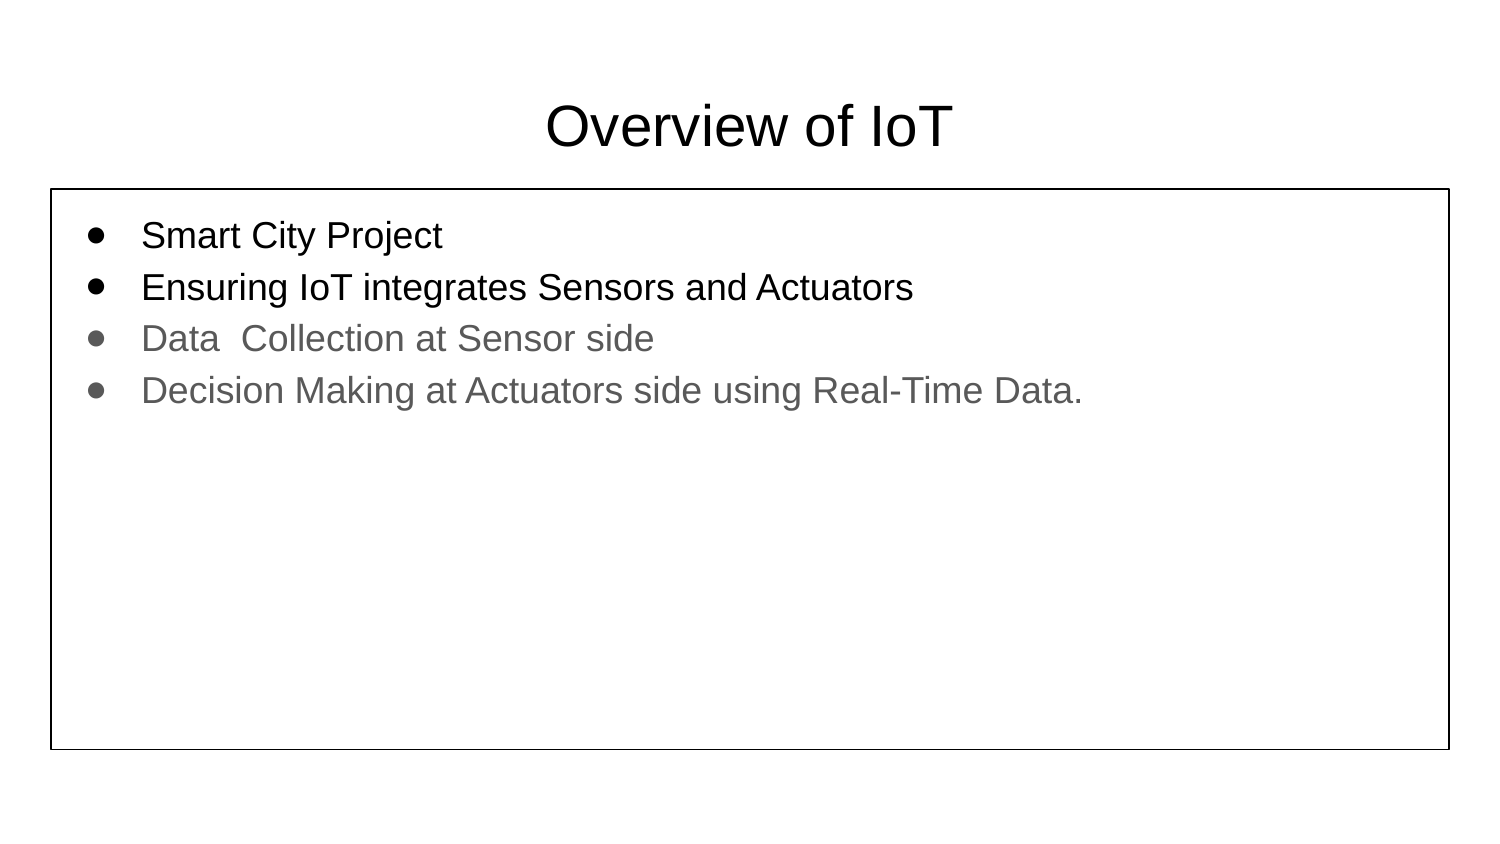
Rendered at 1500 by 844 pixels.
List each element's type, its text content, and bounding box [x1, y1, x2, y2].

list Smart City Project Ensuring IoT integrates Sensors and Actuators Data Collection at Sensor side Decision Making at Actuators side using Real-Time Data. [51, 189, 1449, 750]
title Overview of IoT [51, 72, 1449, 167]
